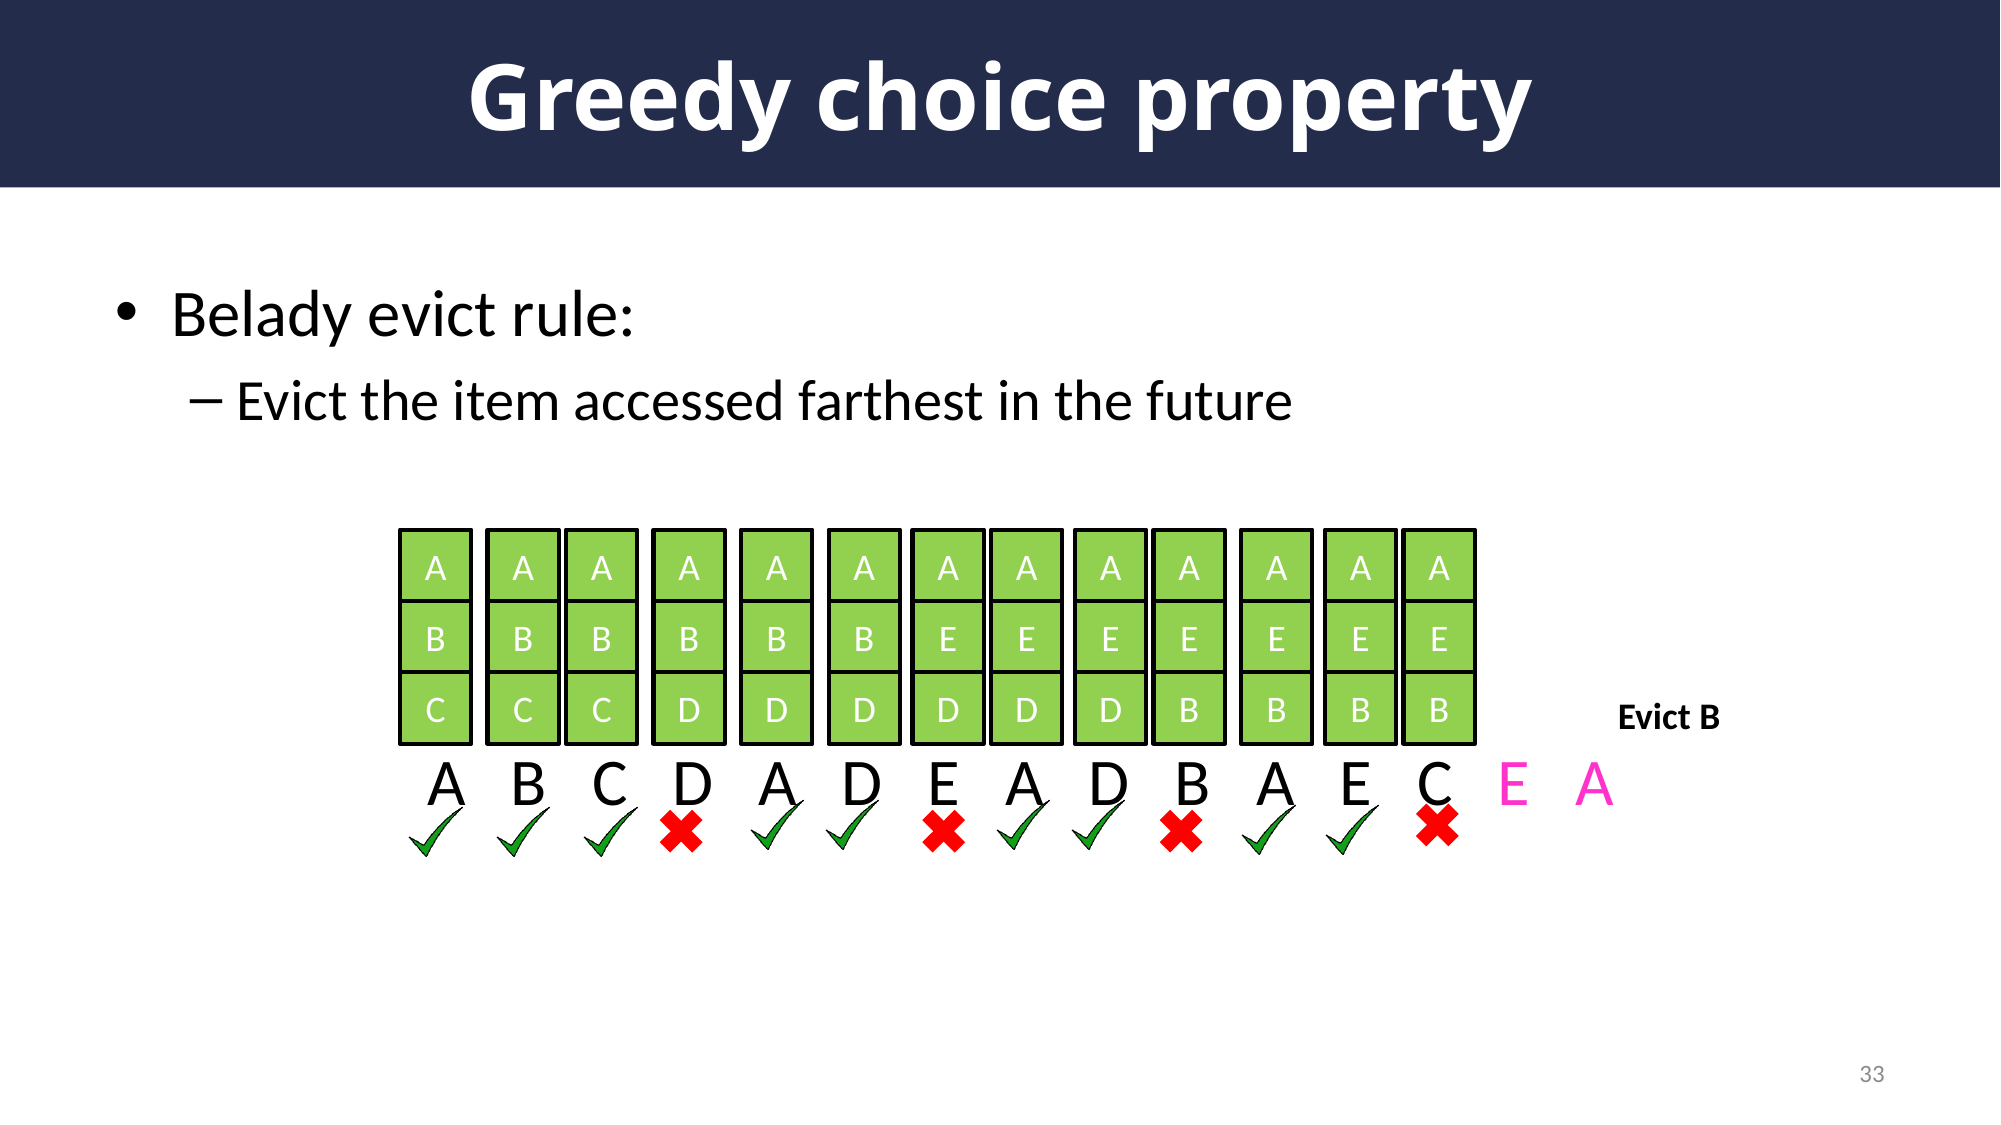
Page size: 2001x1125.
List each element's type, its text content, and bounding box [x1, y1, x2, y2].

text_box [1324, 529, 1397, 745]
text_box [912, 529, 985, 745]
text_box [828, 529, 901, 745]
picture [583, 806, 638, 857]
picture [495, 806, 551, 857]
picture [824, 799, 880, 851]
picture [1324, 804, 1380, 856]
list Belady evict rule: Evict the item accessed farthest in the future [99, 262, 1900, 1005]
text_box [1074, 529, 1147, 745]
picture [1070, 799, 1126, 851]
text_box [1413, 801, 1461, 849]
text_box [399, 529, 472, 745]
text_box [657, 807, 705, 855]
picture [1240, 804, 1296, 856]
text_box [1403, 529, 1476, 745]
text_box [920, 807, 968, 855]
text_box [653, 529, 726, 745]
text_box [740, 529, 813, 745]
text_box Evict B [1603, 684, 1775, 745]
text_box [1240, 529, 1313, 745]
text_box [1153, 529, 1226, 745]
title Greedy choice property [99, 24, 1900, 163]
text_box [990, 529, 1063, 745]
text_box A B C D A D E A D B A E C E A [412, 731, 1629, 826]
picture [995, 799, 1051, 851]
slide_number 33 [1433, 1042, 1900, 1103]
picture [749, 799, 805, 851]
picture [408, 806, 463, 857]
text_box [487, 529, 559, 745]
text_box [1157, 807, 1205, 855]
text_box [565, 529, 638, 745]
